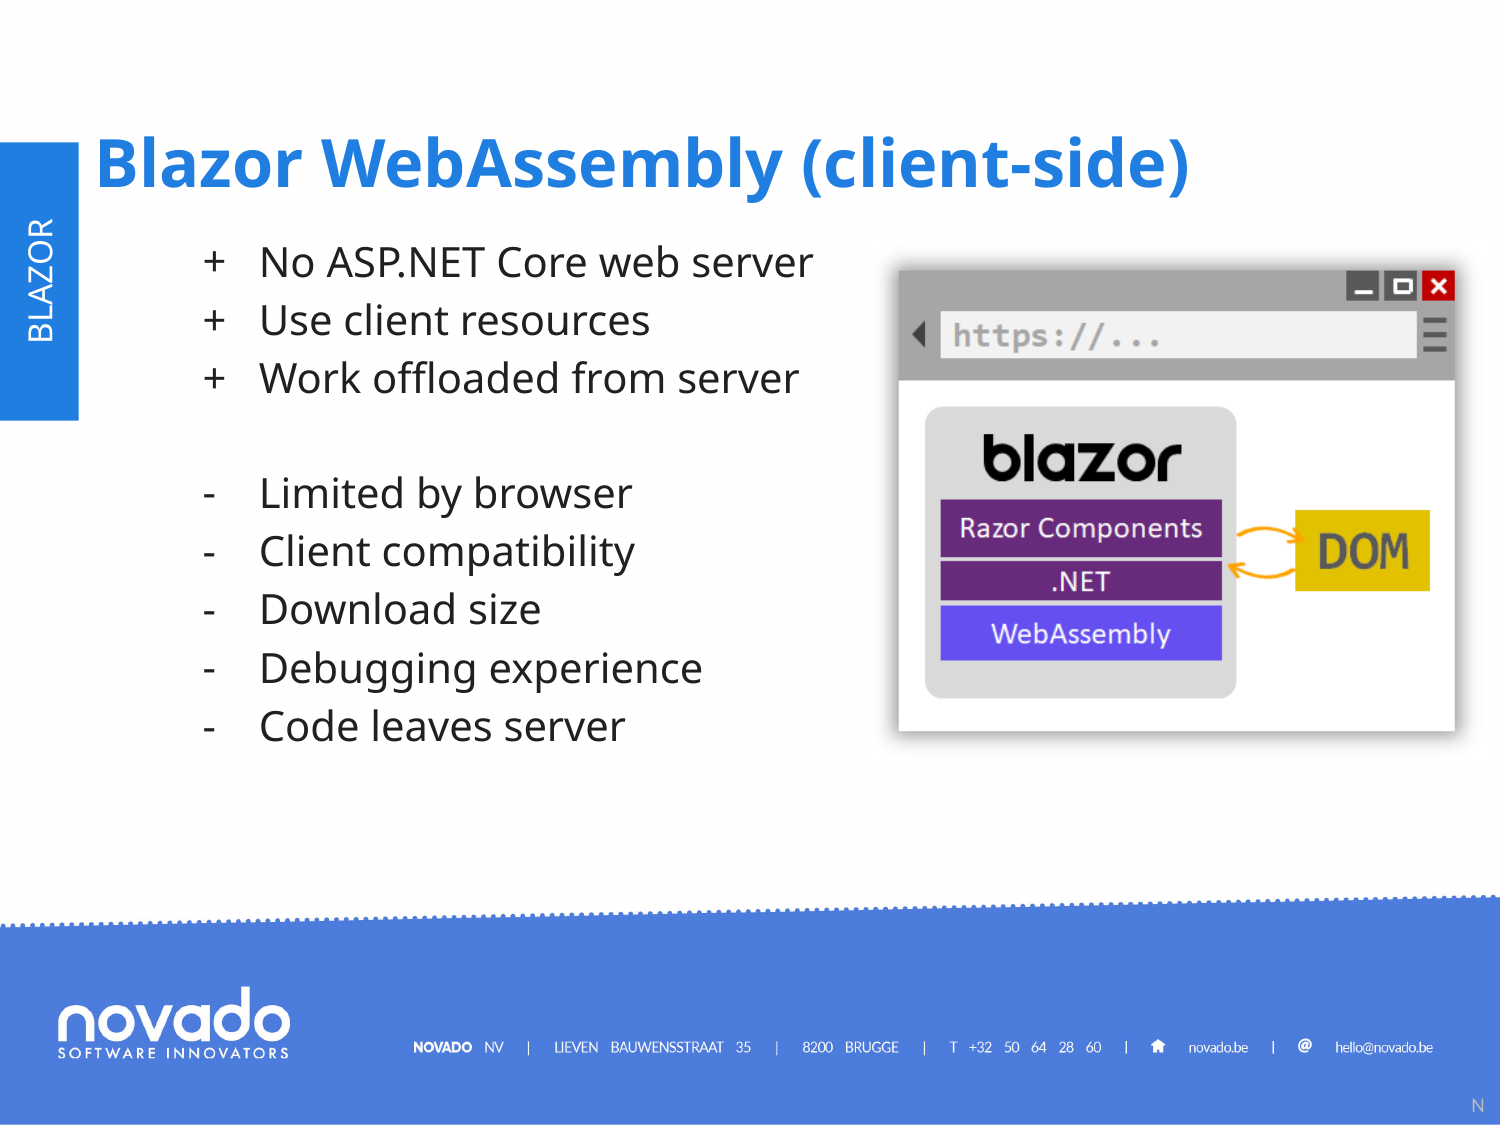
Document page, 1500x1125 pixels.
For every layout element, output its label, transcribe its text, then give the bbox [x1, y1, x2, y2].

text_box Blazor WebAssembly (client-side) [79, 113, 1206, 209]
text_box BLAZOR [11, 203, 67, 360]
text_box No ASP.NET Core web server Use client resources Work offloaded from server [187, 227, 879, 421]
picture [0, 0, 1500, 1125]
text_box Limited by browser Client compatibility Download size Debugging experience Code leaves server [187, 459, 879, 775]
text_box N [1456, 1084, 1500, 1125]
text_box [0, 140, 81, 423]
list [865, 238, 1489, 765]
